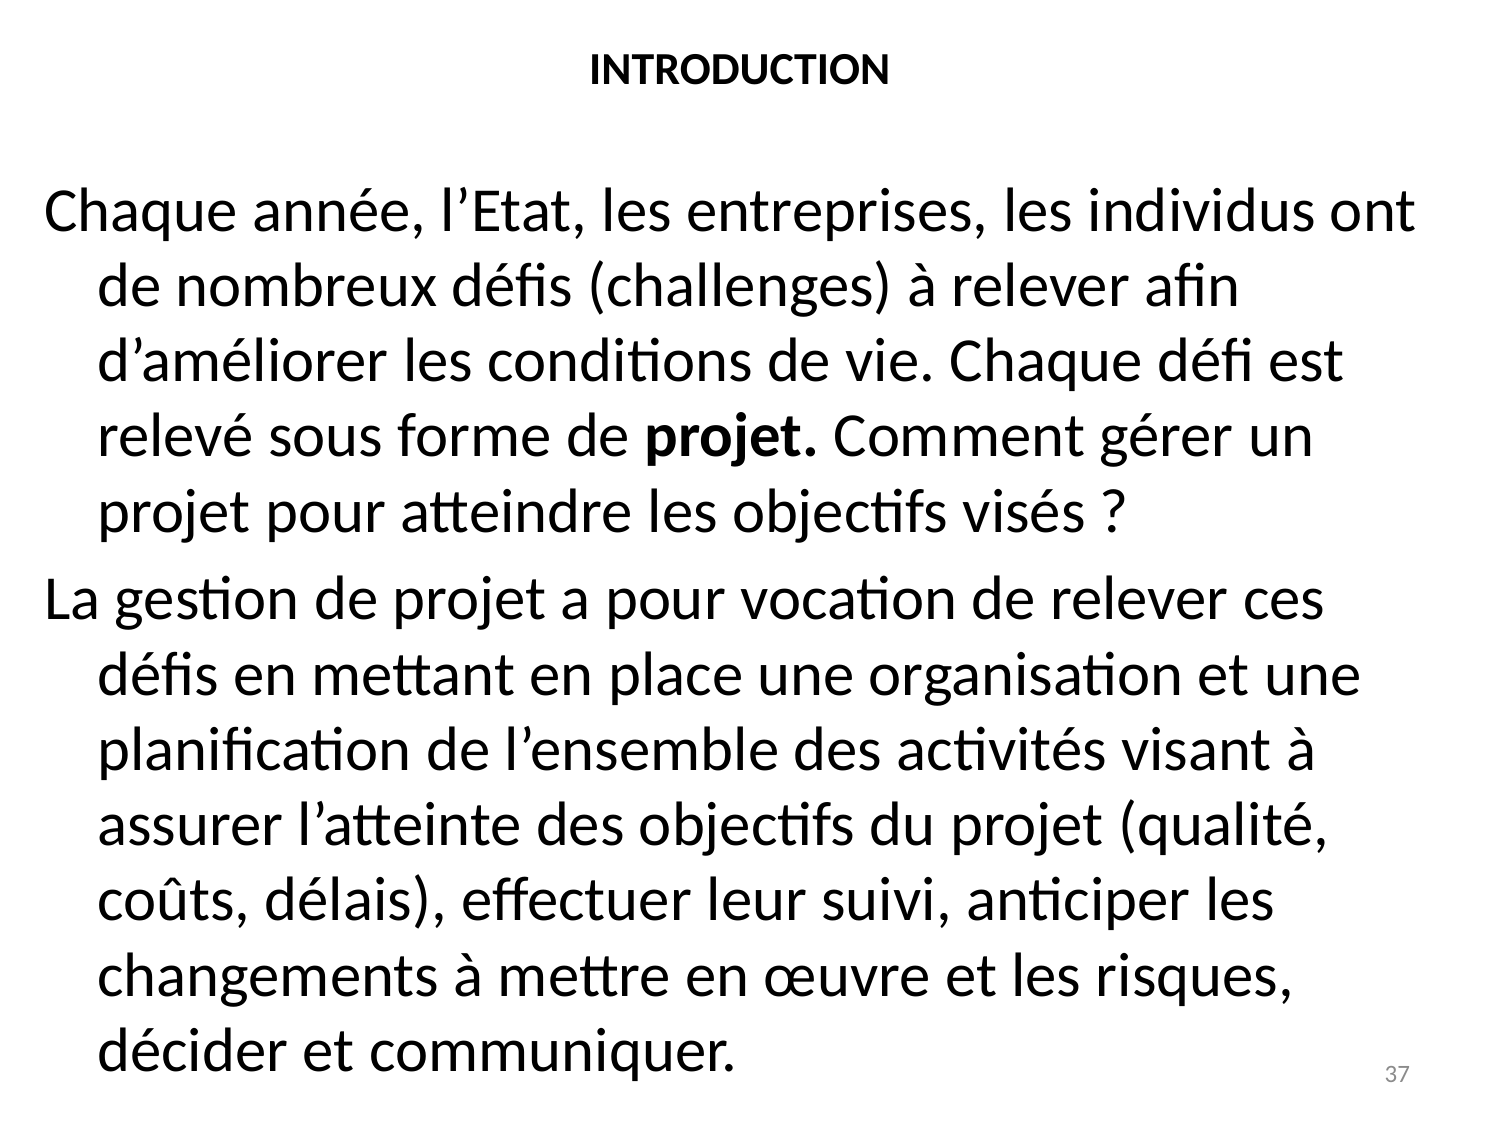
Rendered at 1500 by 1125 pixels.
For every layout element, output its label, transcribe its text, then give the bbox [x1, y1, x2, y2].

slide_number 37 [1074, 1042, 1425, 1103]
title INTRODUCTION [64, 30, 1415, 102]
list Chaque année, l’Etat, les entreprises, les individus ont de nombreux défis (challenges) à relever afin d’améliorer les conditions de vie. Chaque défi est relevé sous forme de projet. Comment gérer un projet pour atteindre les objectifs visés ? La gestion de projet a pour vocation de relever ces défis en mettant en place une organisation et une planification de l’ensemble des activités visant à assurer l’atteinte des objectifs du projet (qualité, coûts, délais), effectuer leur suivi, anticiper les changements à mettre en œuvre et les risques, décider et communiquer. [29, 160, 1471, 1094]
